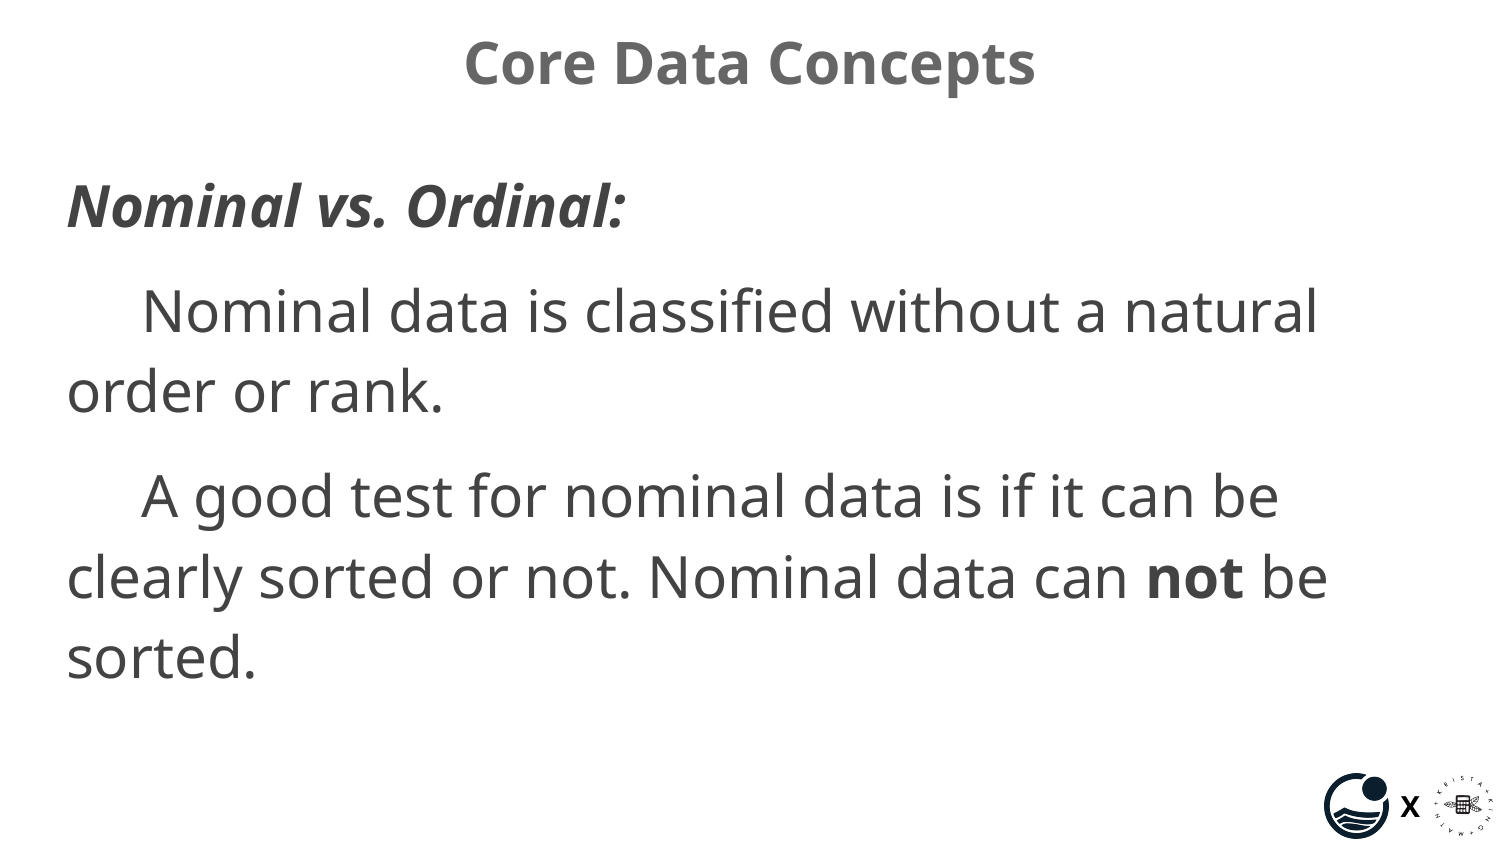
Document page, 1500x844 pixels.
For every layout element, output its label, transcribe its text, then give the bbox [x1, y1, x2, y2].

picture [1430, 773, 1496, 839]
list Nominal vs. Ordinal: Nominal data is classified without a natural order or rank. A good test for nominal data is if it can be clearly sorted or not. Nominal data can not be sorted. [51, 143, 1449, 750]
title Core Data Concepts [51, 10, 1449, 105]
text_box X [1393, 775, 1427, 837]
picture [1324, 773, 1389, 839]
